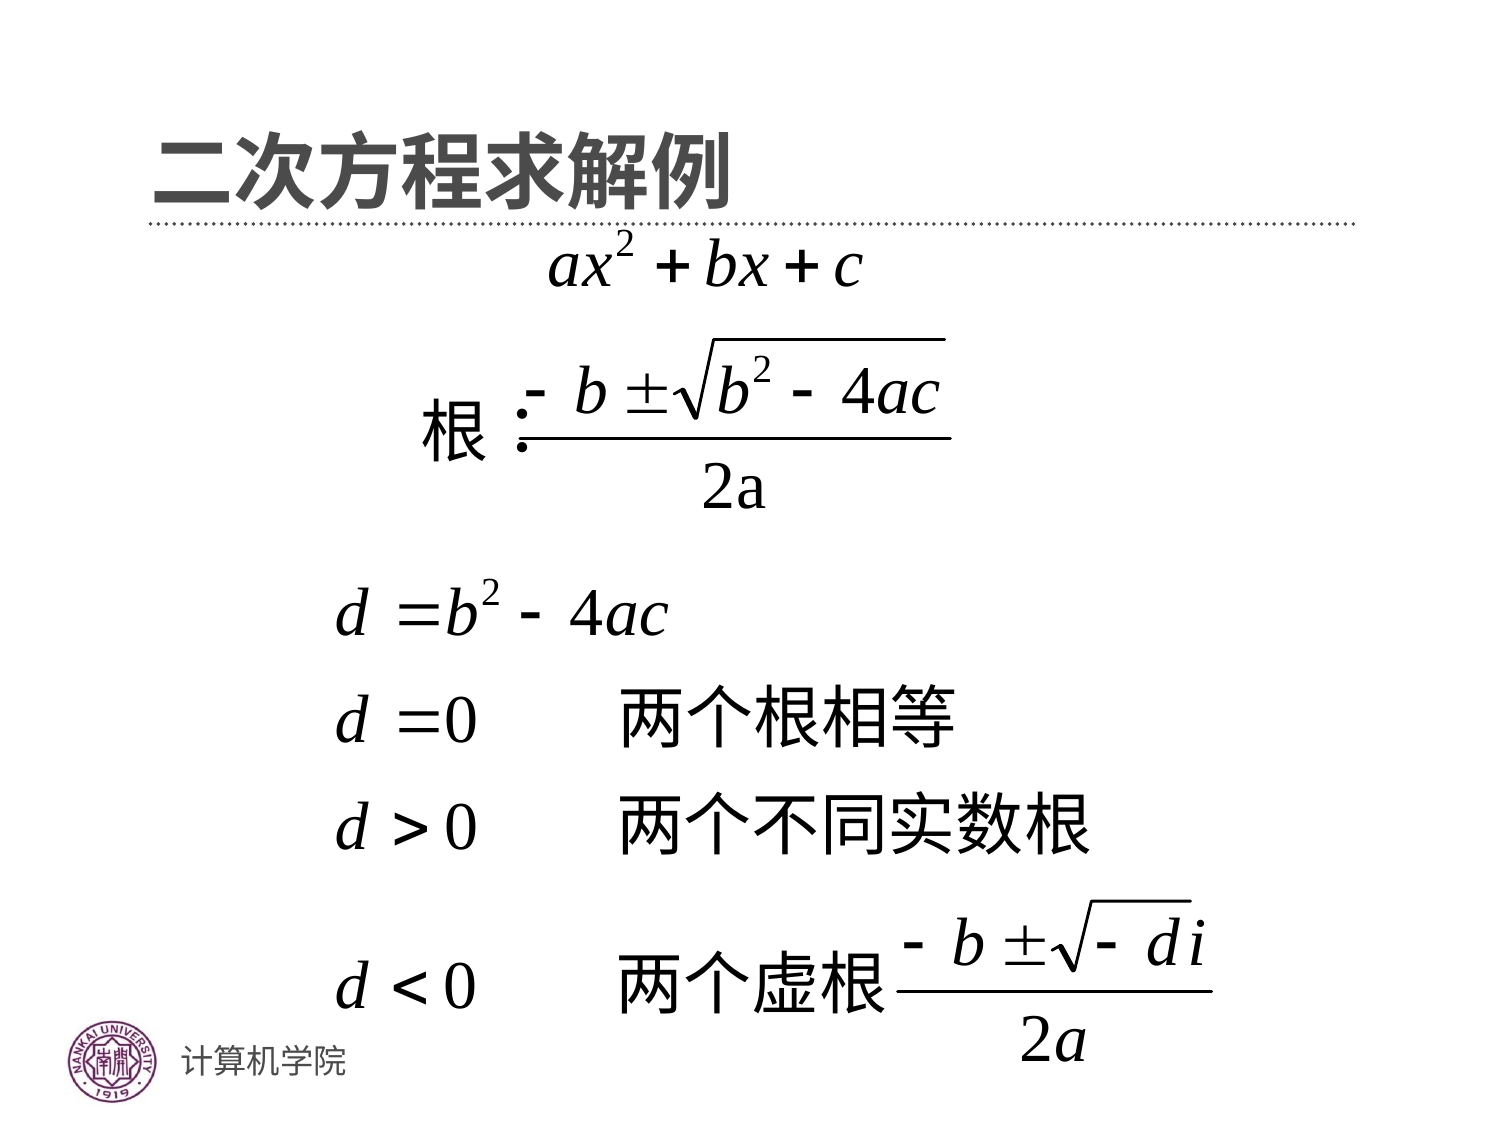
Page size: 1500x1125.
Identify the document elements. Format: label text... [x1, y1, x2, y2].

title 二次方程求解例 [150, 83, 1360, 221]
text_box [412, 324, 963, 525]
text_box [324, 562, 1227, 1075]
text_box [537, 212, 878, 304]
picture [64, 1017, 160, 1106]
